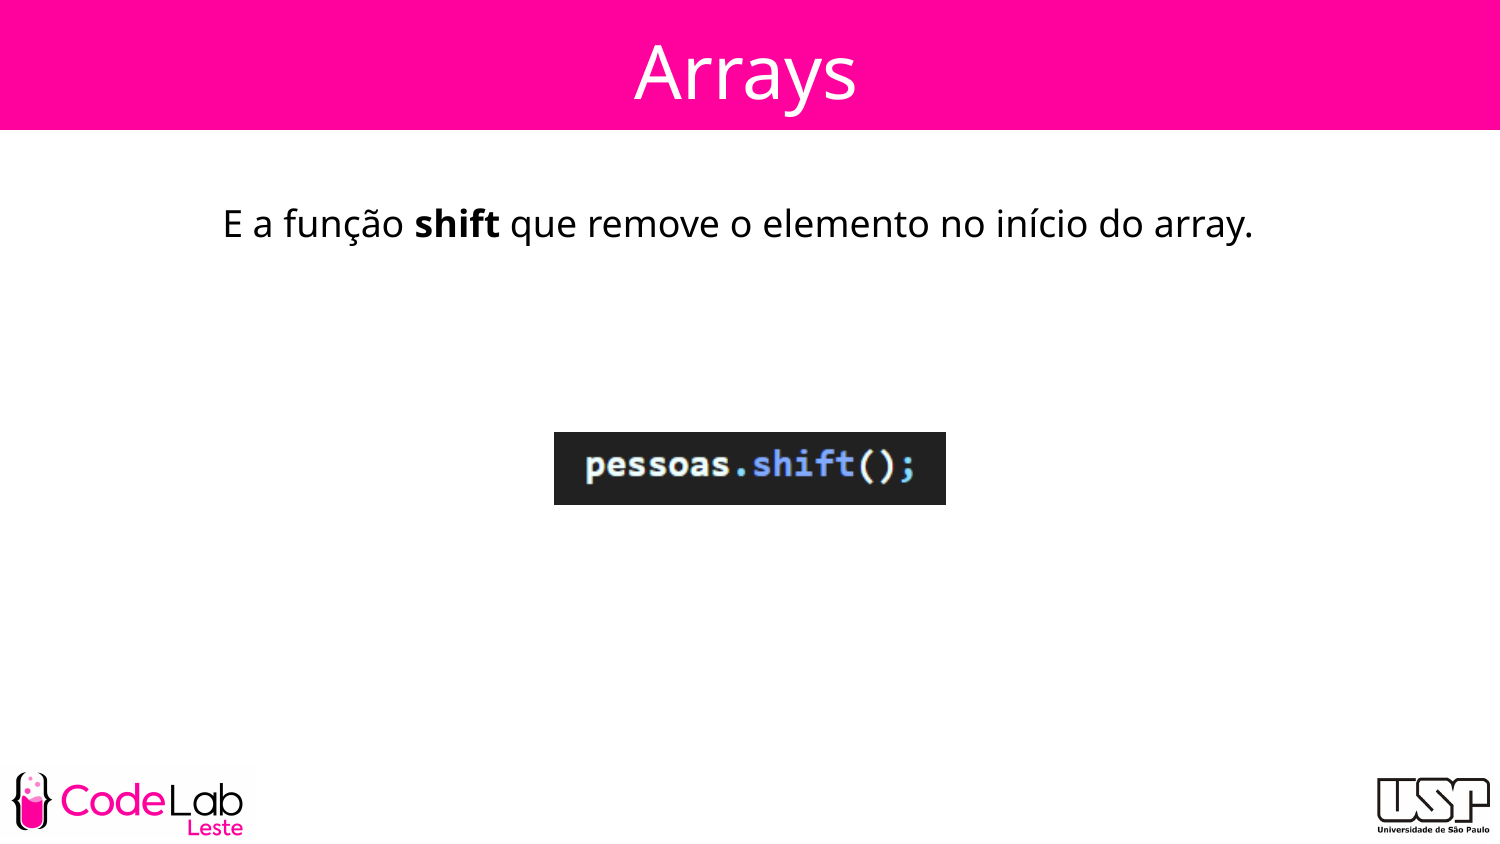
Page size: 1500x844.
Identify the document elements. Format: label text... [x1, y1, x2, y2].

picture [0, 763, 256, 838]
title Arrays [67, 32, 1427, 130]
text_box E a função shift que remove o elemento no início do array. [207, 184, 1293, 470]
picture [1374, 773, 1494, 838]
text_box [0, 0, 1500, 130]
picture [554, 432, 946, 506]
